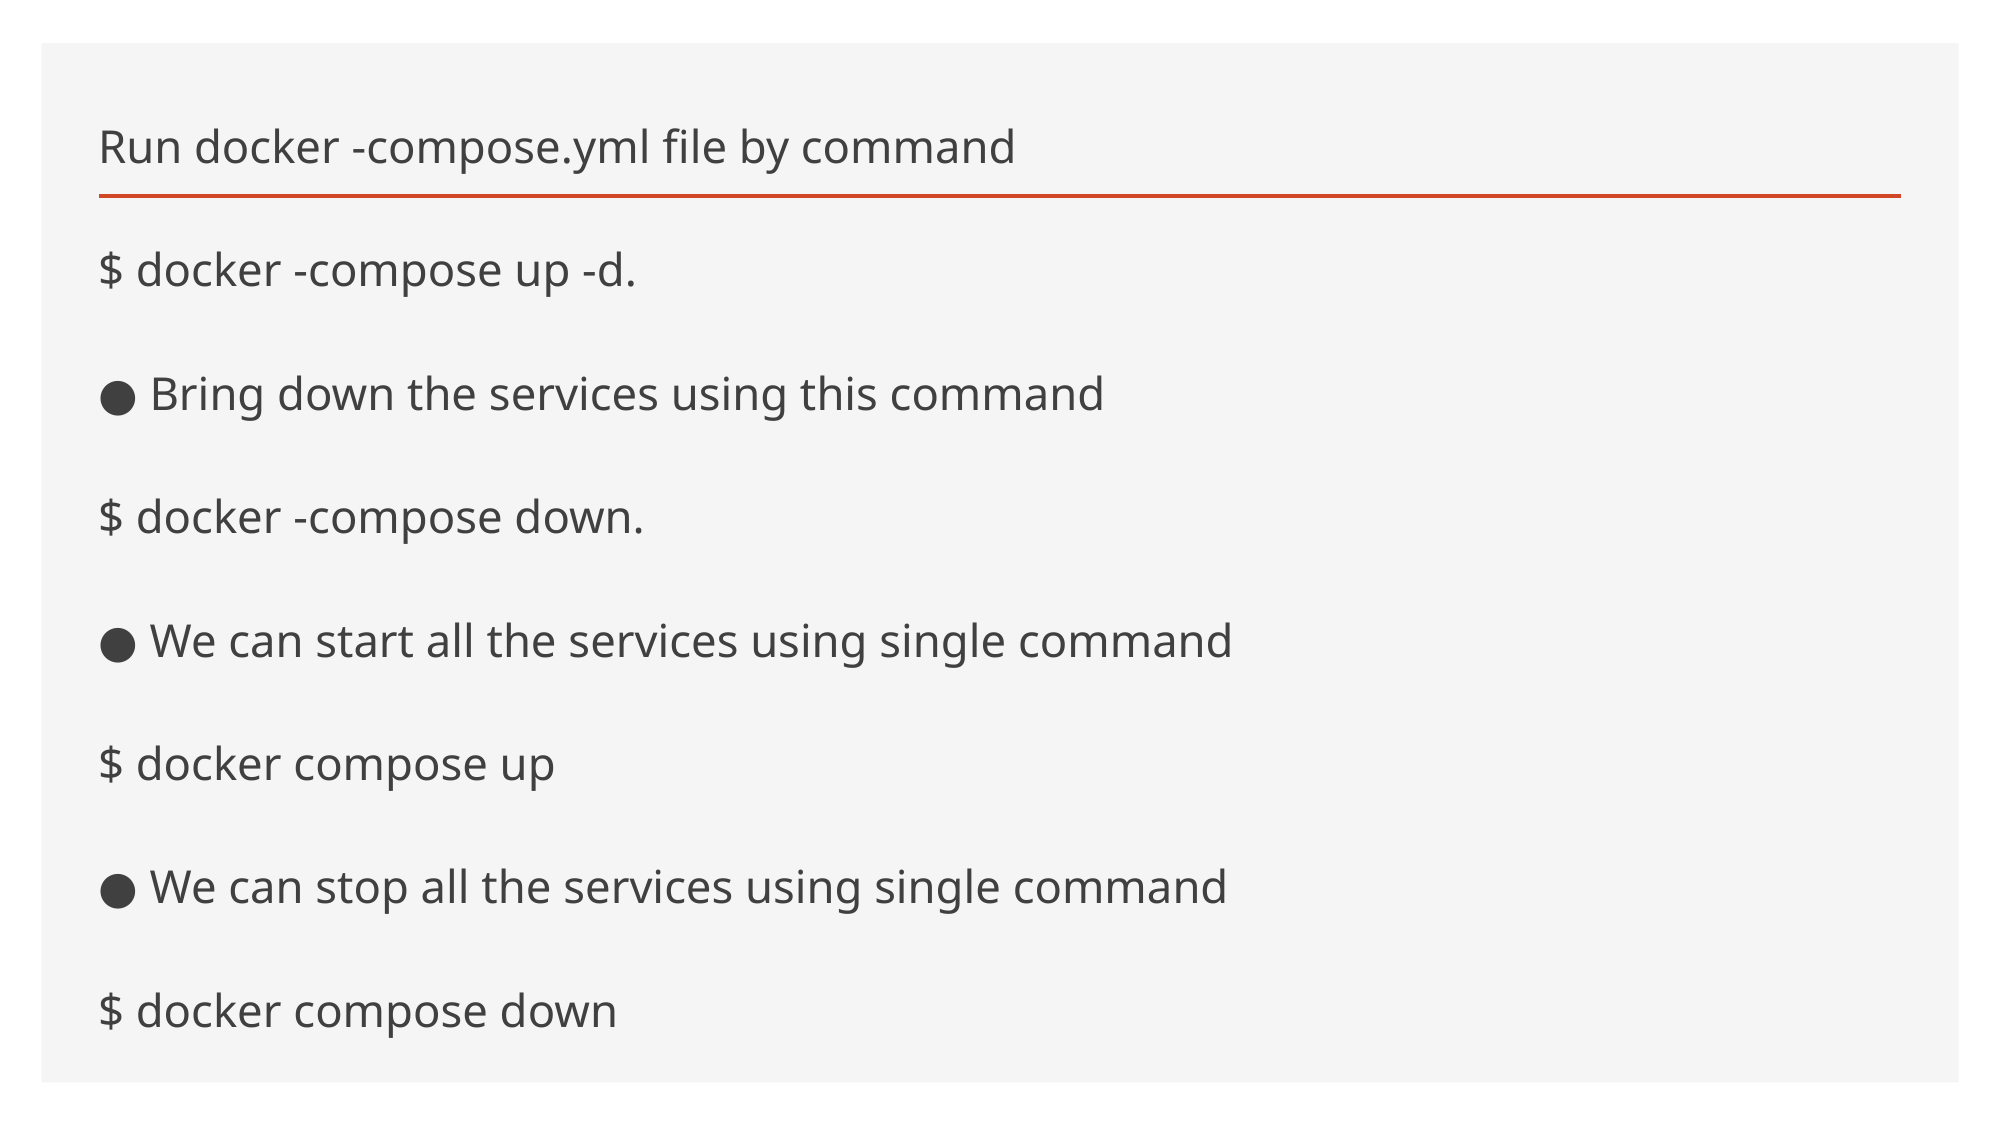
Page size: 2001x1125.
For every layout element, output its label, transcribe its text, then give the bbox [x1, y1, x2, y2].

list Run docker -compose.yml file by command $ docker -compose up -d. ● Bring down the services using this command $ docker -compose down. ● We can start all the services using single command $ docker compose up ● We can stop all the services using single command $ docker compose down [83, 82, 1916, 1053]
